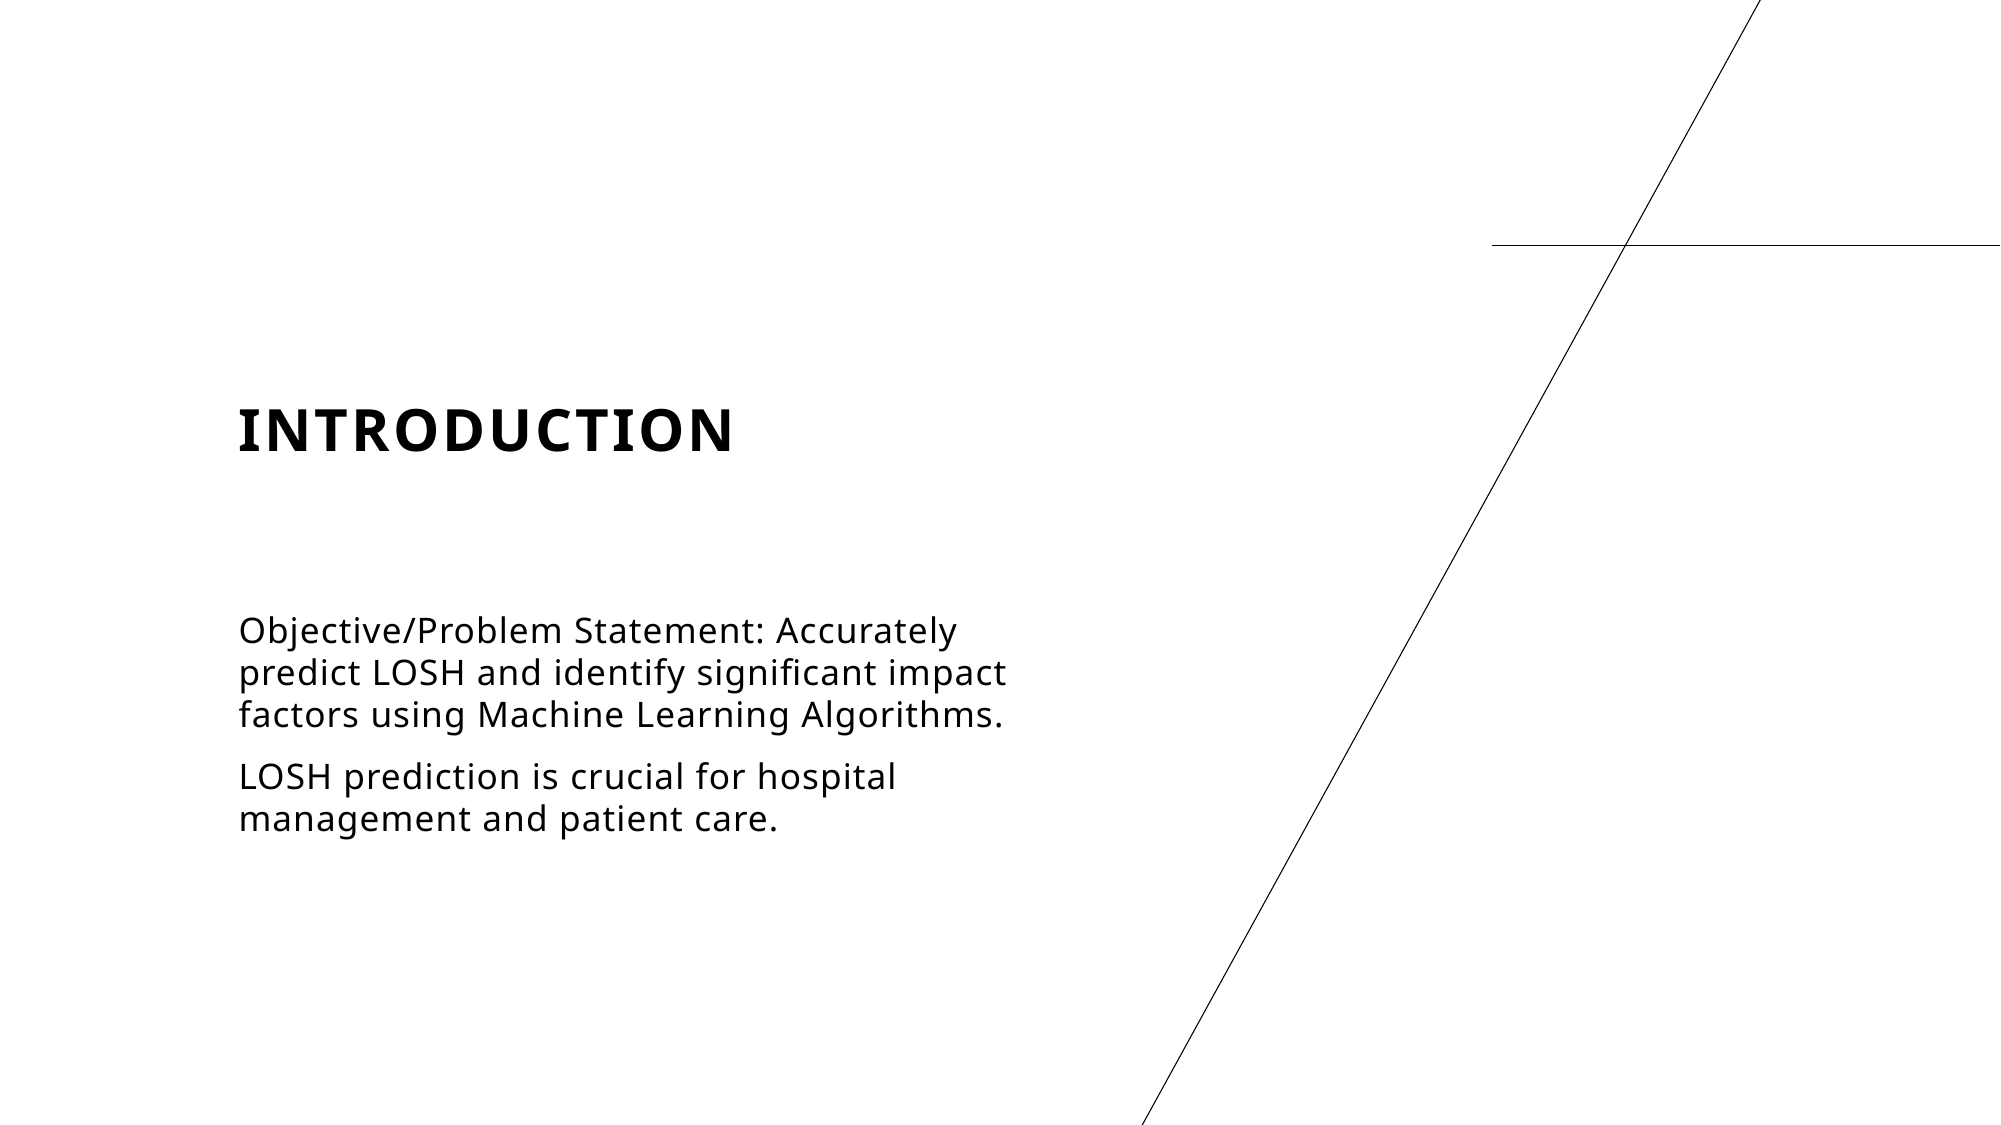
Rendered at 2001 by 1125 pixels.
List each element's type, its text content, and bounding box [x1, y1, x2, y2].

list Objective/Problem Statement: Accurately predict LOSH and identify significant impact factors using Machine Learning Algorithms. LOSH prediction is crucial for hospital management and patient care. [223, 600, 1062, 851]
title INTRODUCTION [223, 274, 1062, 472]
